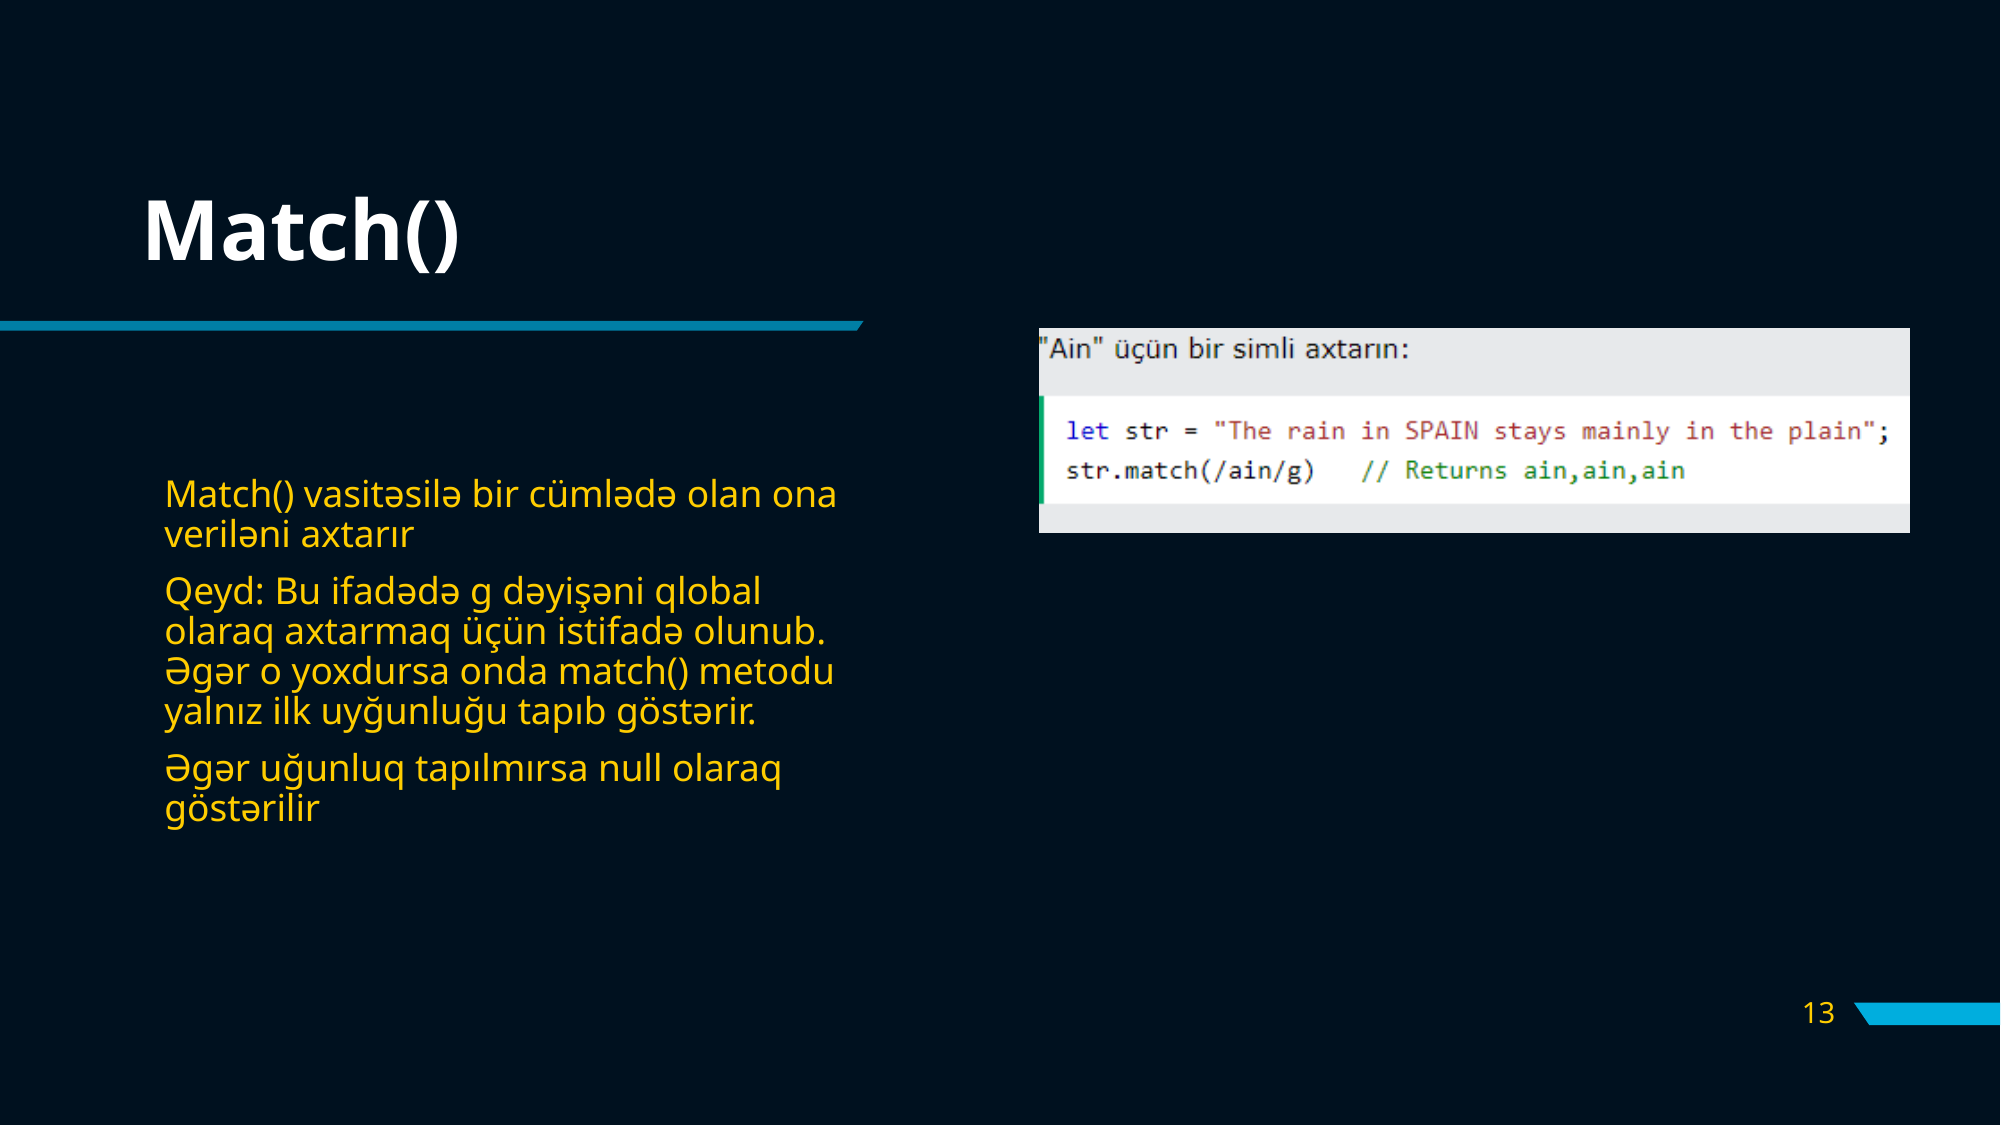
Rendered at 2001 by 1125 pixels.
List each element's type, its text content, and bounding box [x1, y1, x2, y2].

title Match() [126, 169, 957, 298]
picture [1039, 328, 1910, 533]
slide_number 13 [1760, 984, 1851, 1045]
list Match() vasitəsilə bir cümlədə olan ona veriləni axtarır Qeyd: Bu ifadədə g dəyişəni qlobal olaraq axtarmaq üçün istifadə olunub. Əgər o yoxdursa onda match() metodu yalnız ilk uyğunluğu tapıb göstərir. Əgər uğunluq tapılmırsa null olaraq göstərilir [149, 468, 875, 843]
